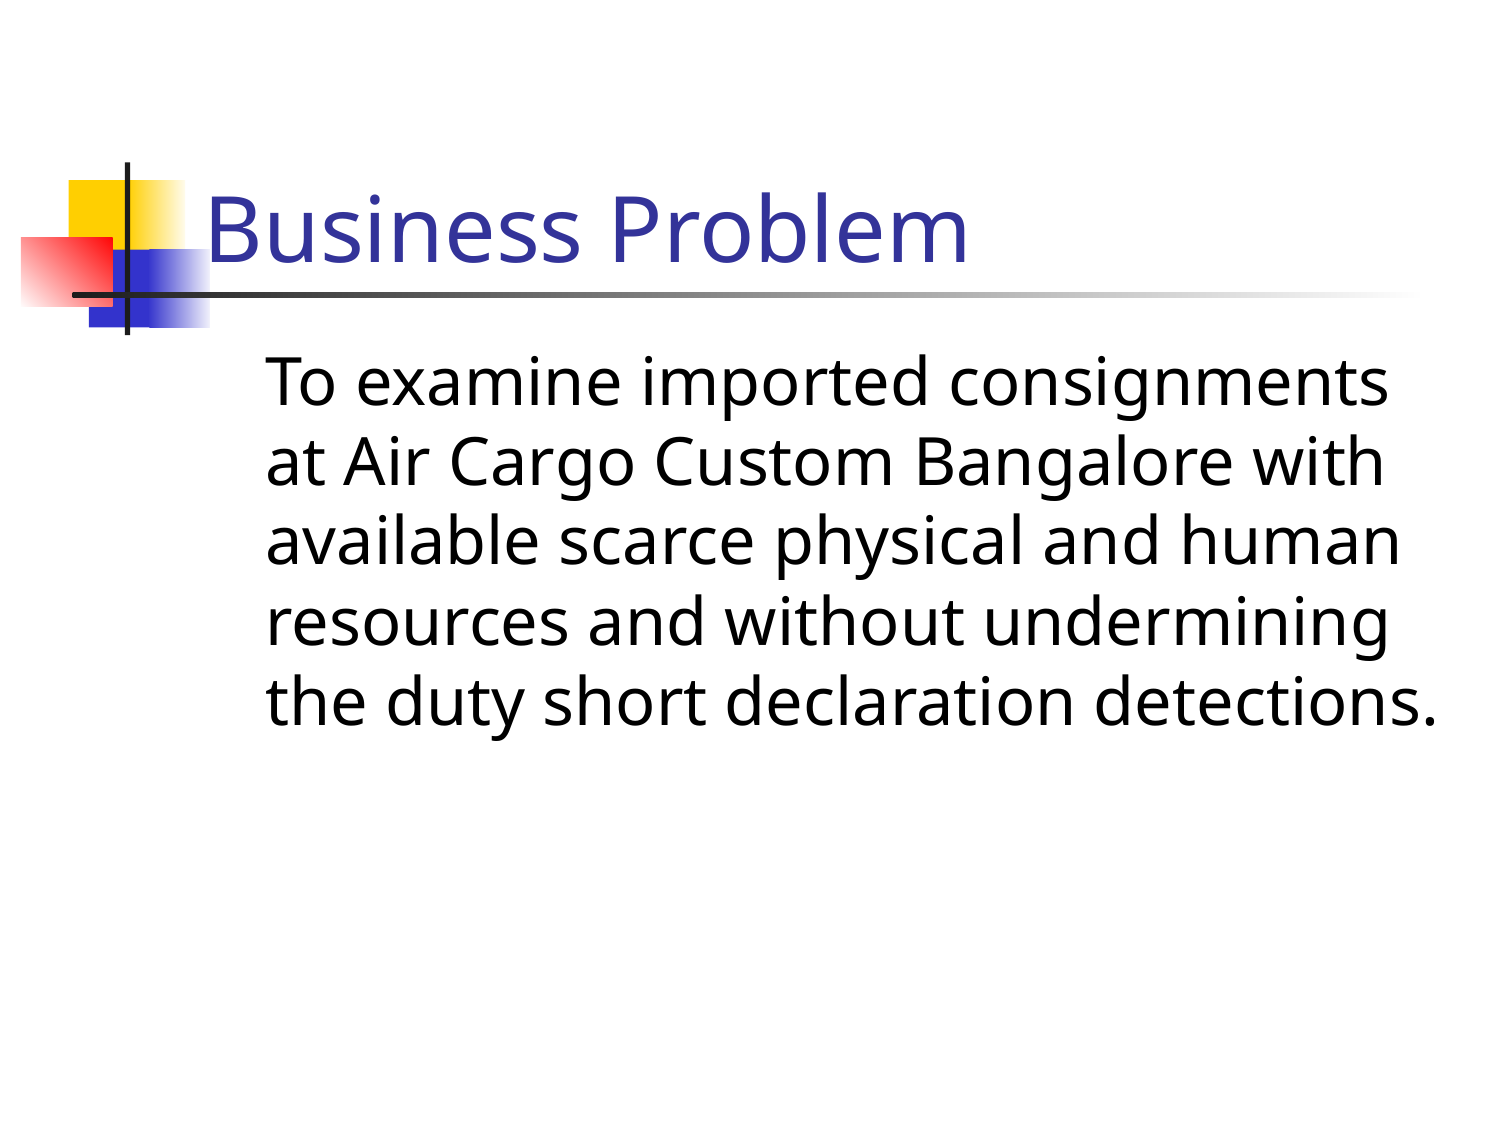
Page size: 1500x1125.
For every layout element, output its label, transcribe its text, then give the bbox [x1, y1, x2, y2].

title Business Problem [188, 101, 1468, 289]
list To examine imported consignments at Air Cargo Custom Bangalore with available scarce physical and human resources and without undermining the duty short declaration detections. [193, 330, 1470, 1007]
